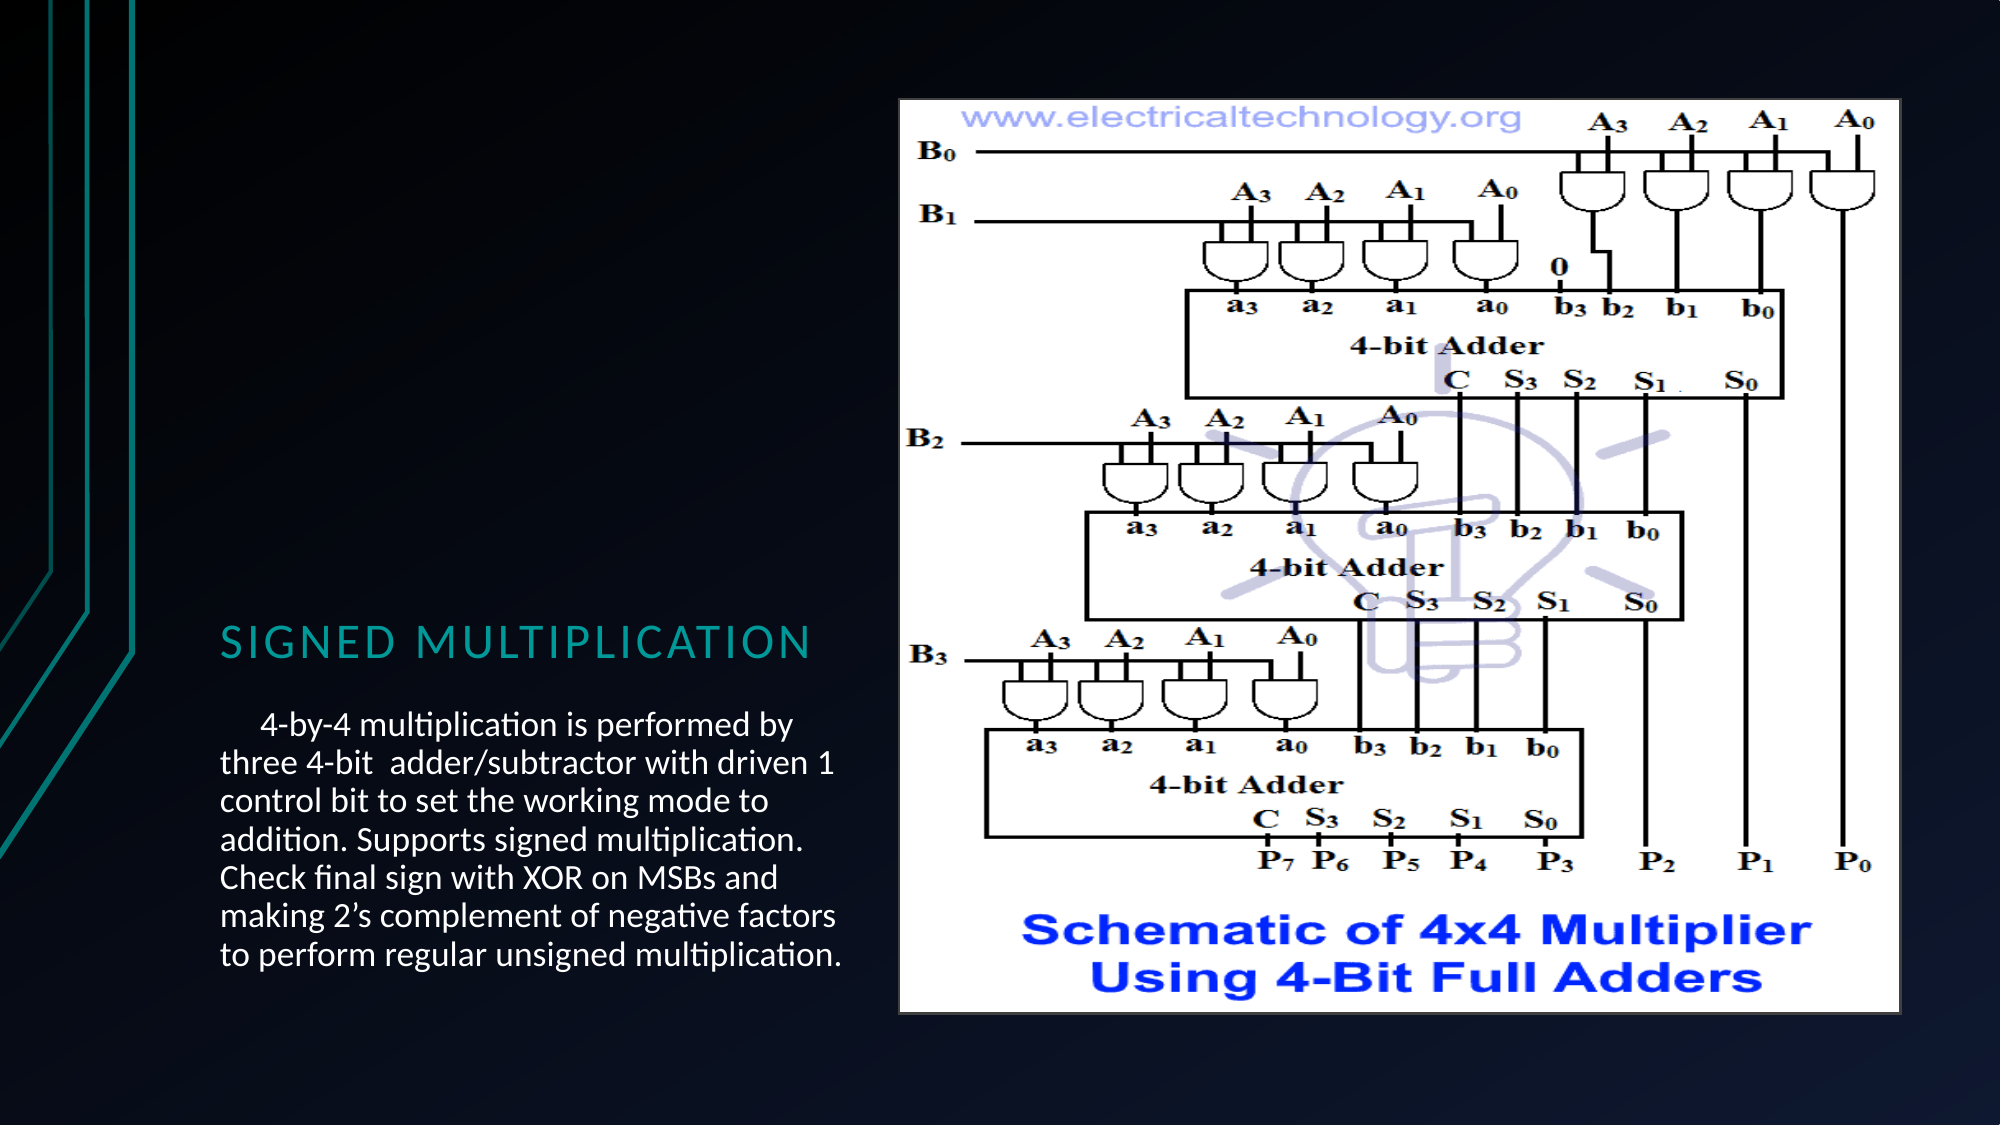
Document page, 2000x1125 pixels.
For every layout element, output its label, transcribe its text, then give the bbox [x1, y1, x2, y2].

list 4-by-4 multiplication is performed by three 4-bit adder/subtractor with driven 1 control bit to set the working mode to addition. Supports signed multiplication. Check final sign with XOR on MSBs and making 2’s complement of negative factors to perform regular unsigned multiplication. [199, 695, 867, 1013]
picture [899, 99, 1900, 1013]
title Signed Multiplication [199, 279, 867, 680]
